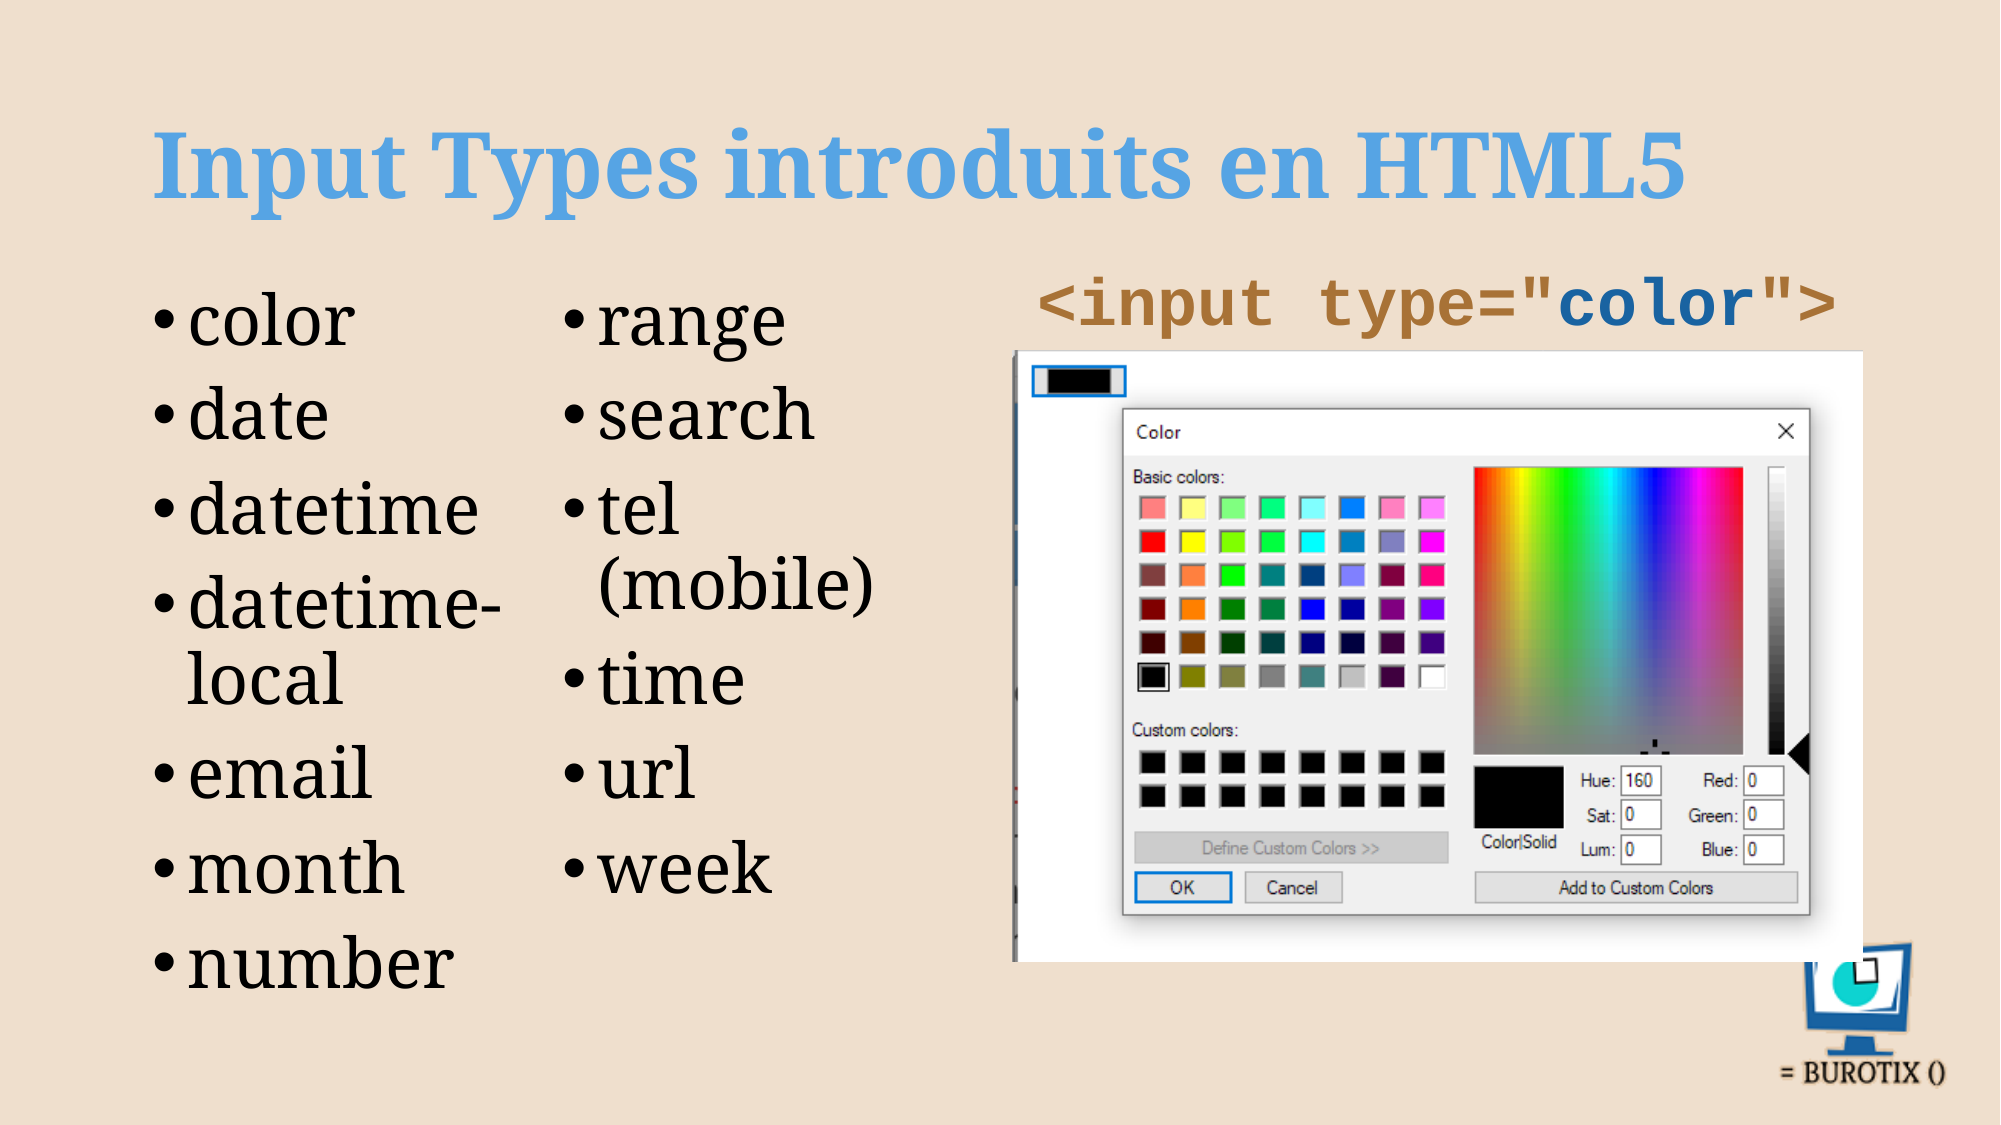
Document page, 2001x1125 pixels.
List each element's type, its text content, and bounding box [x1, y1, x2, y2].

list color date datetime datetime-local email month number range search tel (mobile) time url week [137, 277, 988, 1014]
title Input Types introduits en HTML5 [137, 59, 1863, 278]
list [1012, 350, 1863, 963]
picture [1776, 938, 1949, 1089]
text_box <input type="color"> [1022, 251, 1853, 347]
